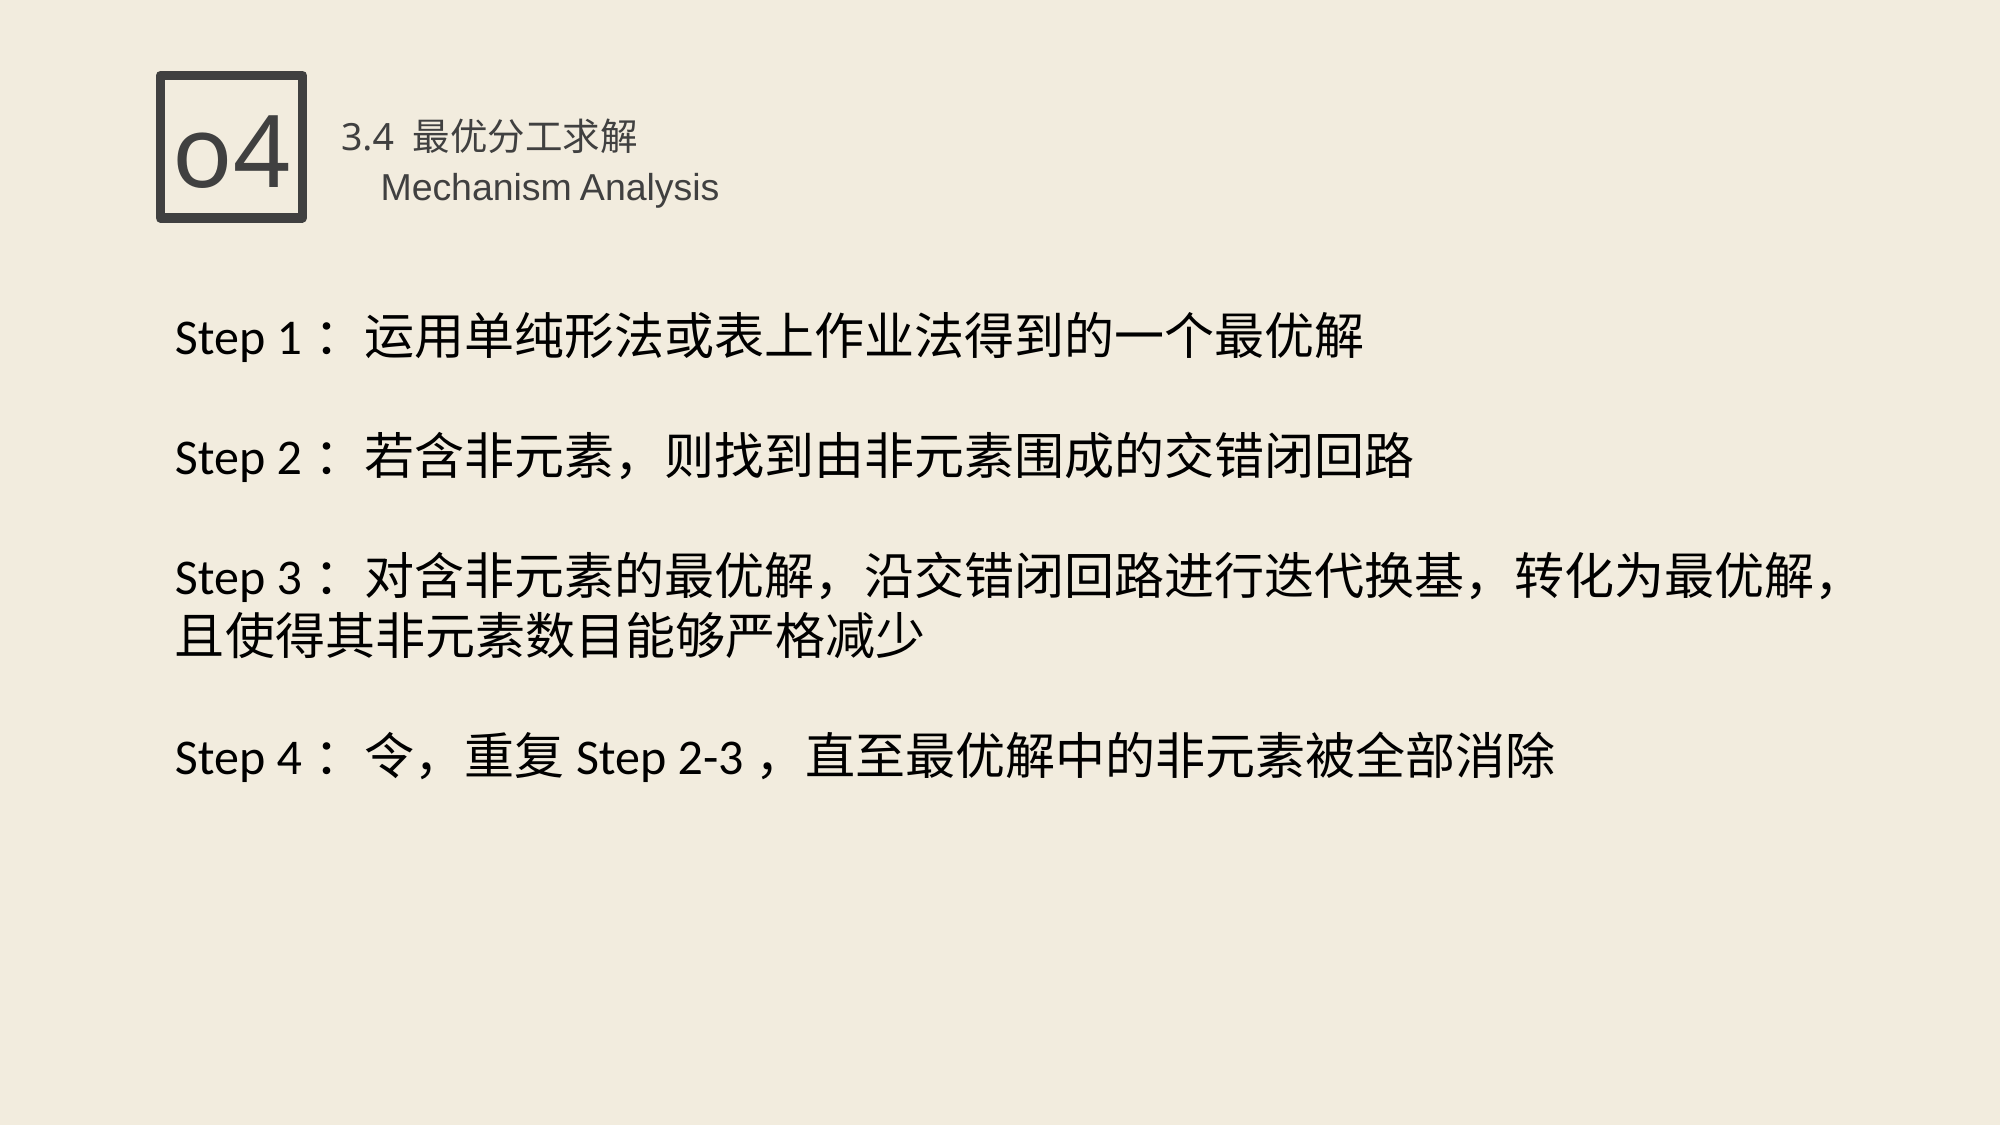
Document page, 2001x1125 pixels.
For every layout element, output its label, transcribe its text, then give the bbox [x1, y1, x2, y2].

text_box 3.4 最优分工求解 [326, 60, 1081, 166]
text_box o4 [143, 79, 320, 155]
text_box [160, 75, 303, 79]
text_box Mechanism Analysis [138, 155, 962, 216]
